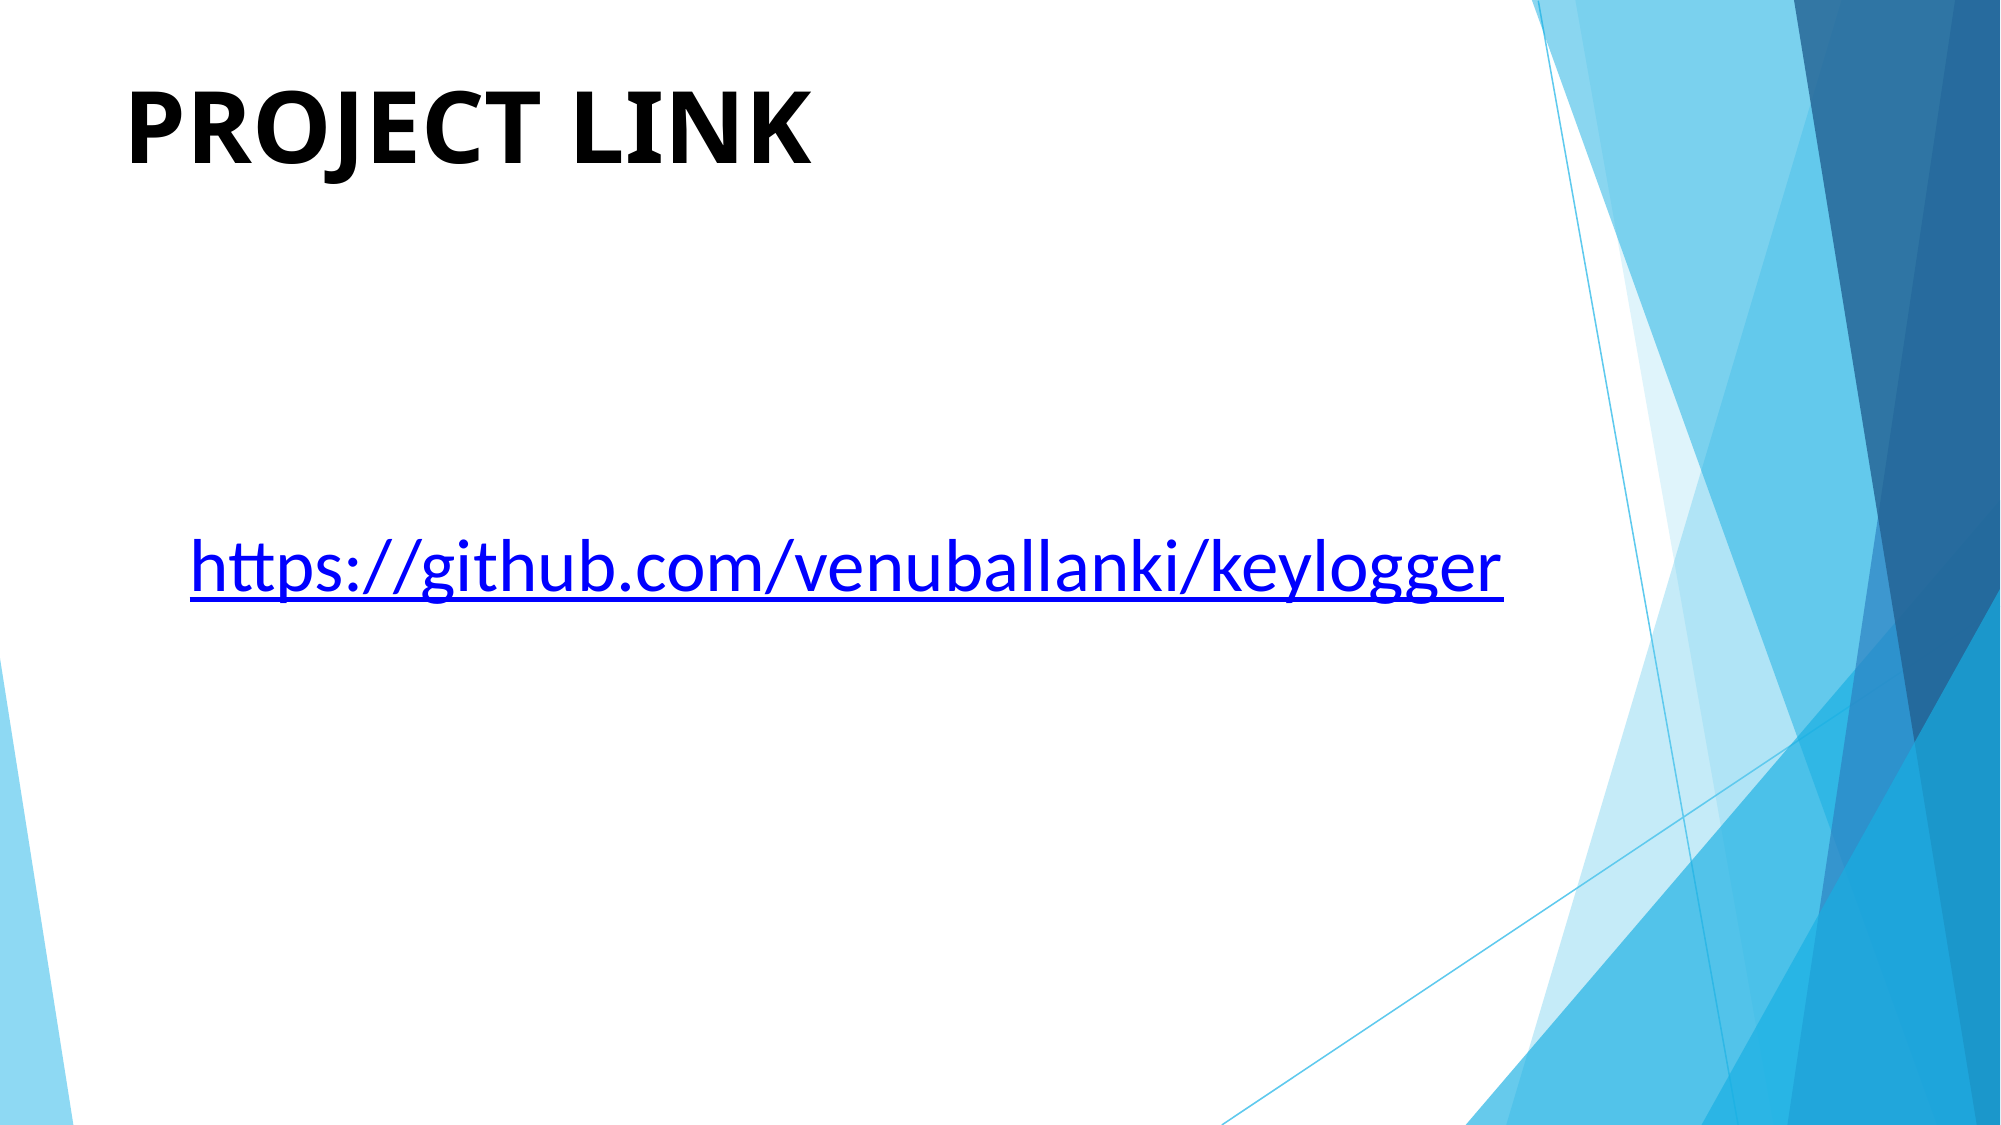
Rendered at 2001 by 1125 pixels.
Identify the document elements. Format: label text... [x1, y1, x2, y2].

title PROJECT LINK [123, 63, 1877, 188]
text_box https://github.com/venuballanki/keylogger [174, 509, 1539, 615]
